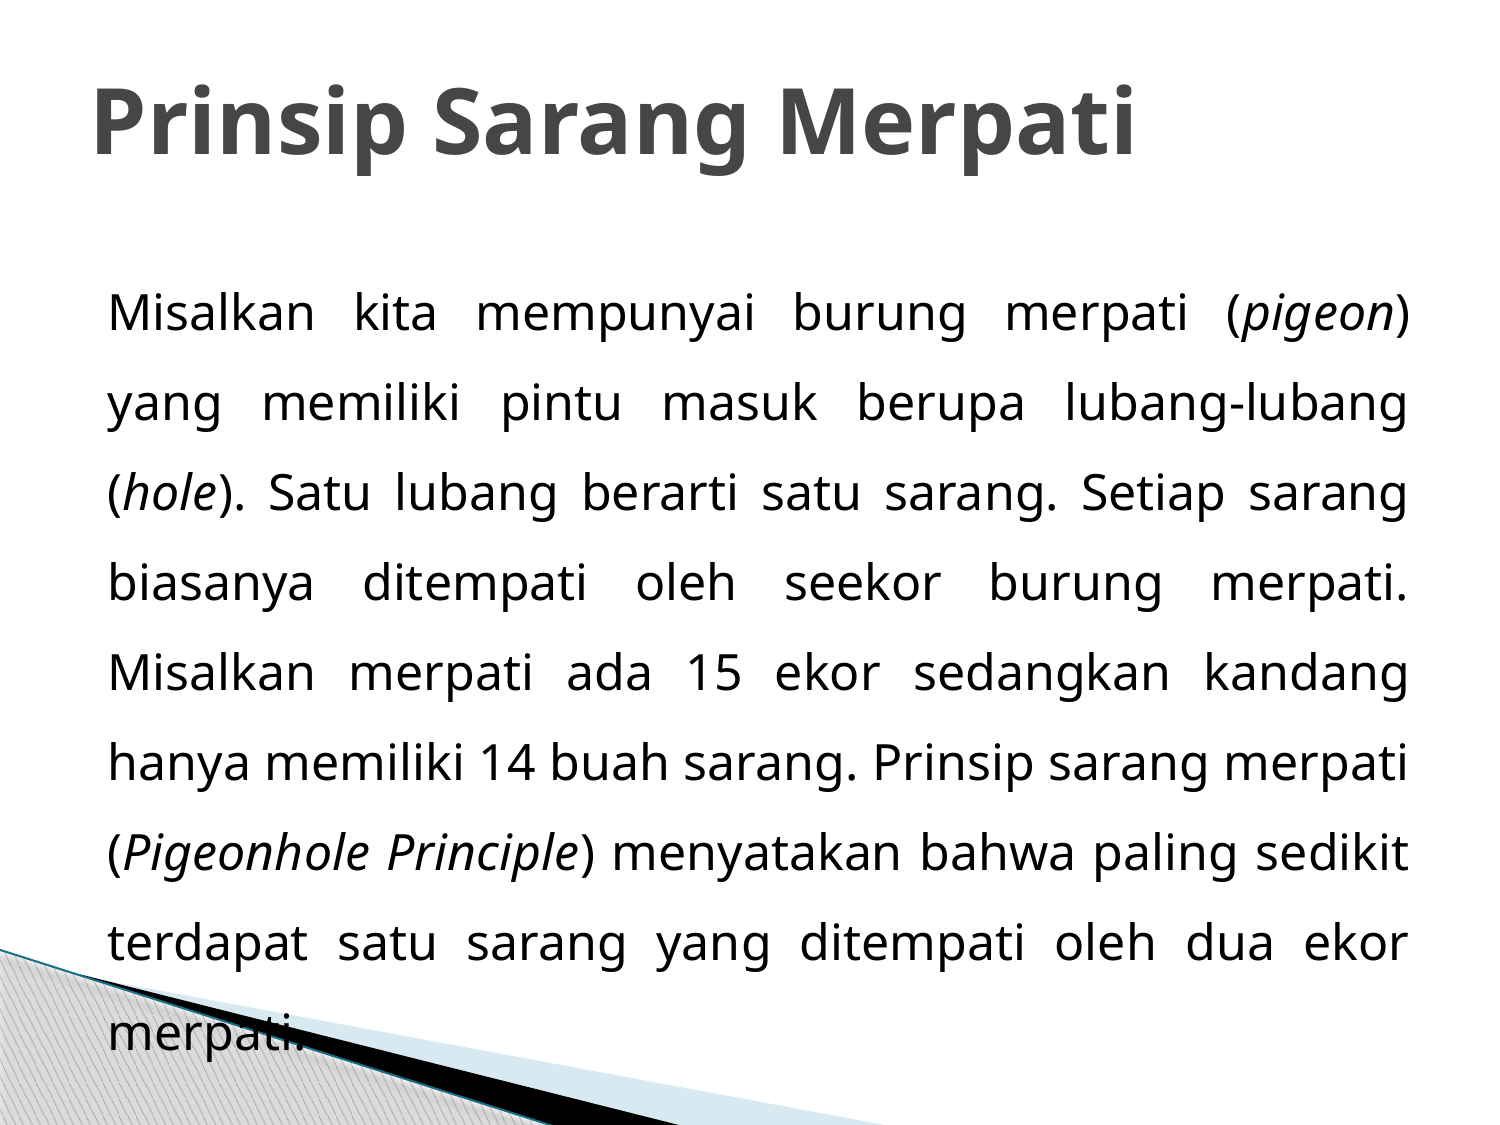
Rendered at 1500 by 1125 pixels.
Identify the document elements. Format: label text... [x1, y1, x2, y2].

list Misalkan kita mempunyai burung merpati (pigeon) yang memiliki pintu masuk berupa lubang-lubang (hole). Satu lubang berarti satu sarang. Setiap sarang biasanya ditempati oleh seekor burung merpati. Misalkan merpati ada 15 ekor sedangkan kandang hanya memiliki 14 buah sarang. Prinsip sarang merpati (Pigeonhole Principle) menyatakan bahwa paling sedikit terdapat satu sarang yang ditempati oleh dua ekor merpati. [75, 243, 1425, 986]
title Prinsip Sarang Merpati [75, 113, 1425, 233]
